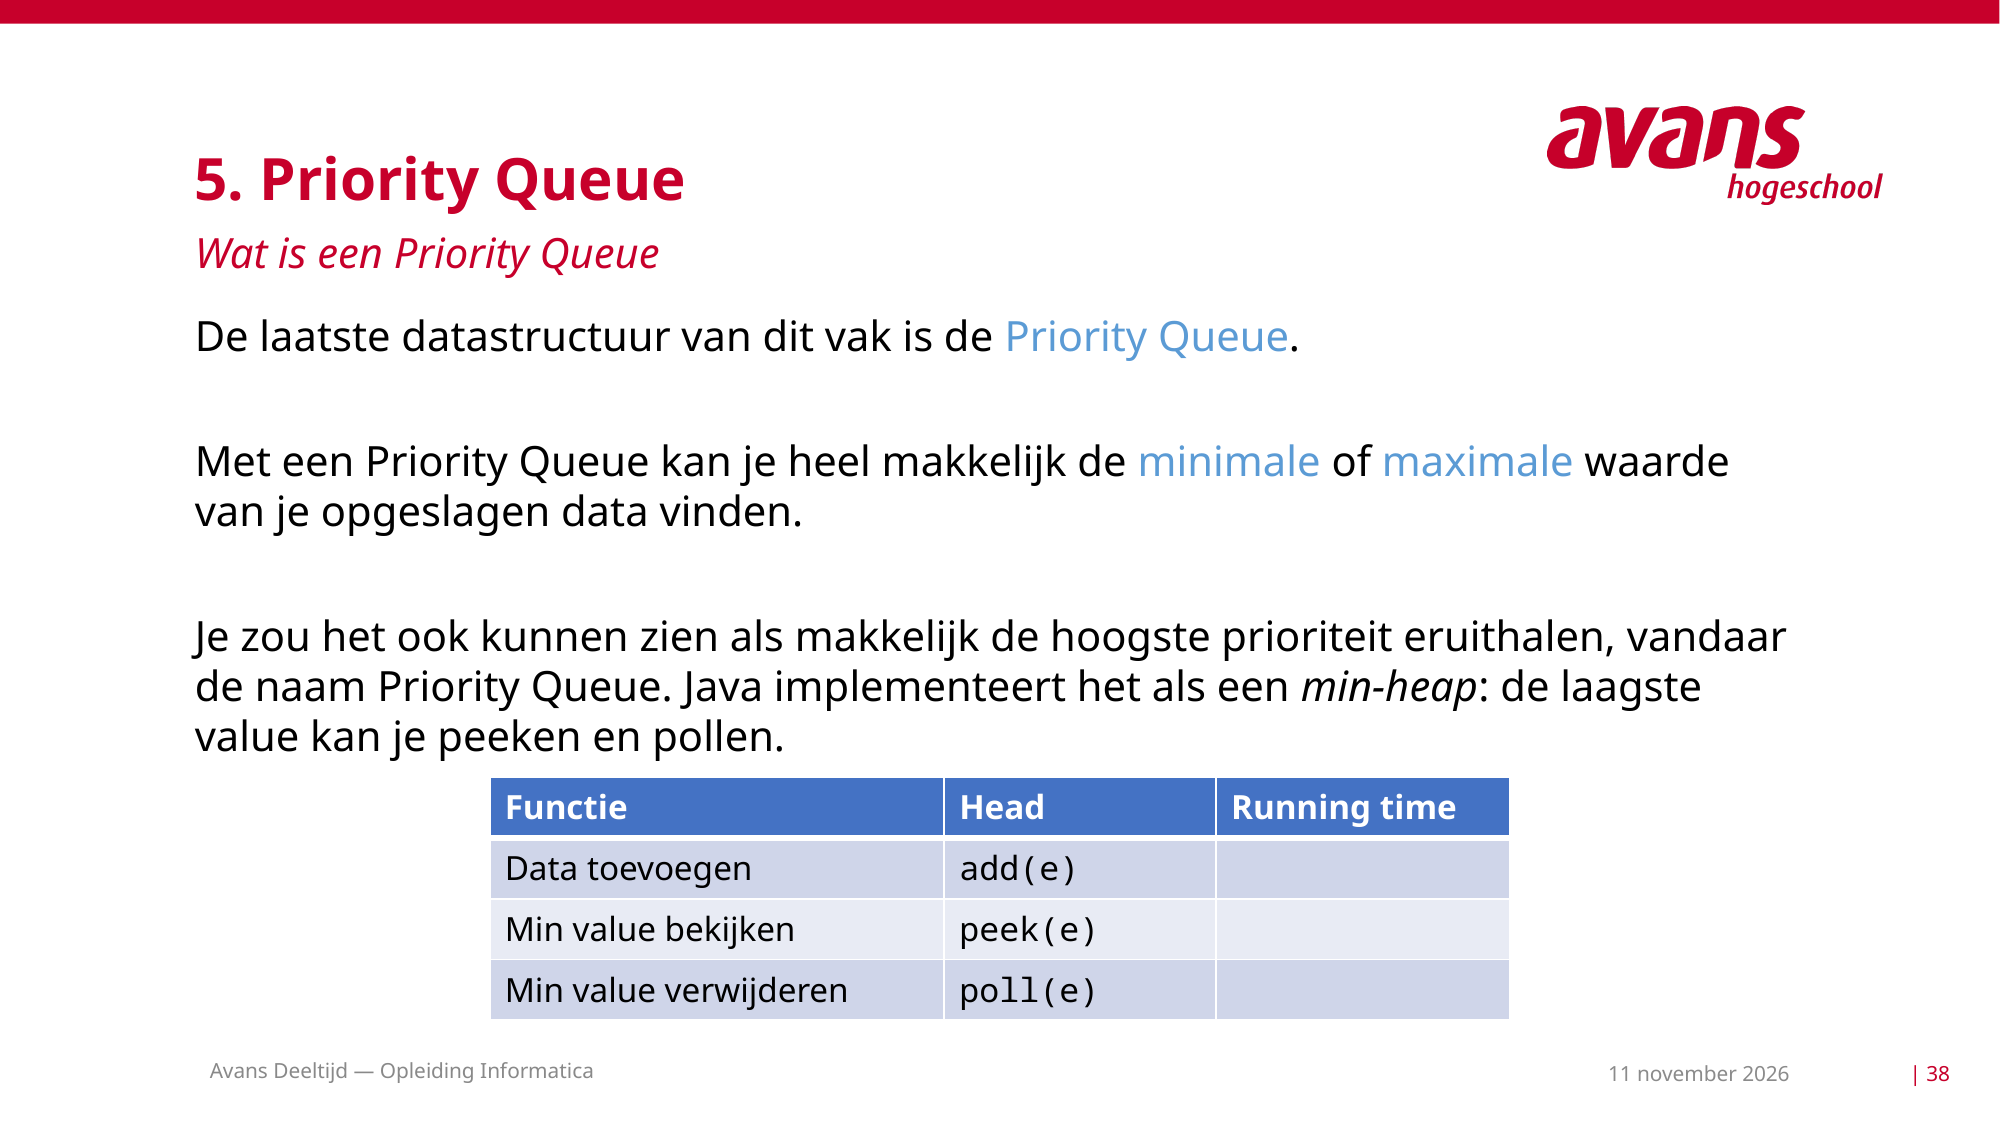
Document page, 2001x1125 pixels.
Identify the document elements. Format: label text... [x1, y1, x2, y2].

list De laatste datastructuur van dit vak is de Priority Queue. Met een Priority Queue kan je heel makkelijk de minimale of maximale waarde van je opgeslagen data vinden. Je zou het ook kunnen zien als makkelijk de hoogste prioriteit eruithalen, vandaar de naam Priority Queue. Java implementeert het als een min-heap: de laagste value kan je peeken en pollen. [194, 309, 1790, 1008]
list Wat is een Priority Queue [194, 226, 1465, 285]
slide_number | 38 [1816, 1056, 1951, 1092]
footer Avans Deeltijd — Opleiding Informatica [194, 1054, 1199, 1090]
picture [1547, 106, 1883, 205]
title 5. Priority Queue [194, 150, 1465, 209]
slide_number 18 mei 2021 [1339, 1056, 1790, 1092]
